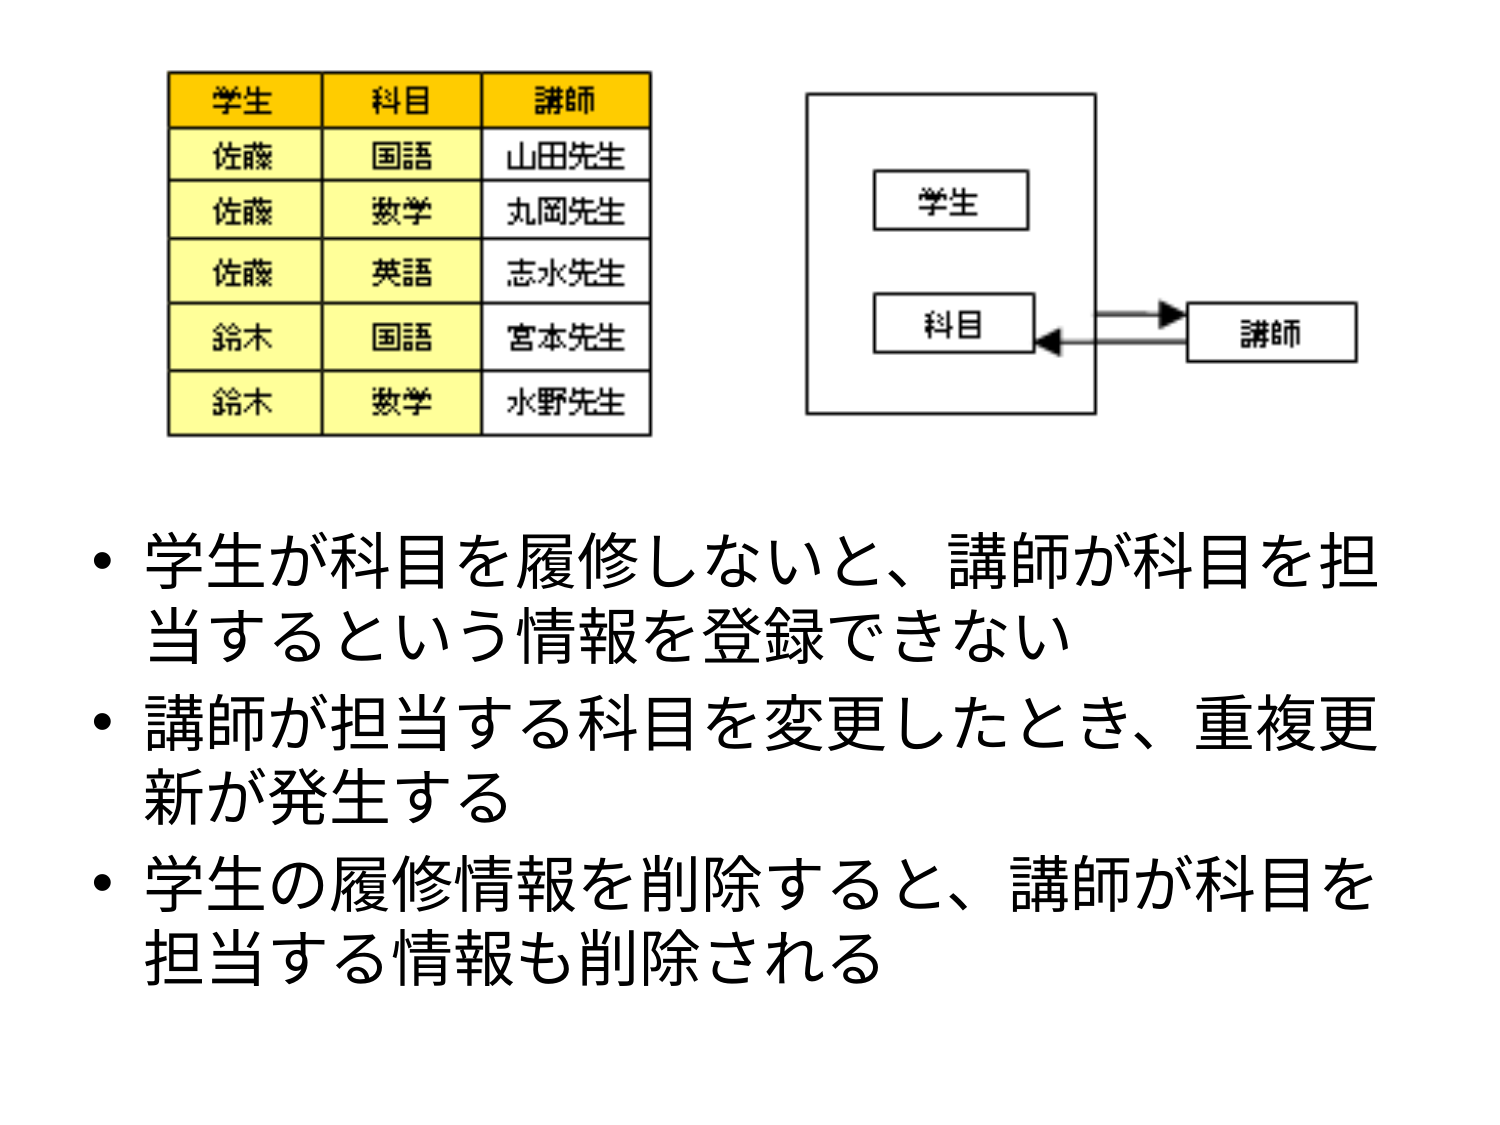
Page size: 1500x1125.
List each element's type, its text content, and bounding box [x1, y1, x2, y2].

list 学生が科目を履修しないと、講師が科目を担当するという情報を登録できない 講師が担当する科目を変更したとき、重複更新が発生する 学生の履修情報を削除すると、講師が科目を担当する情報も削除される [76, 515, 1425, 1005]
picture [159, 66, 1366, 447]
